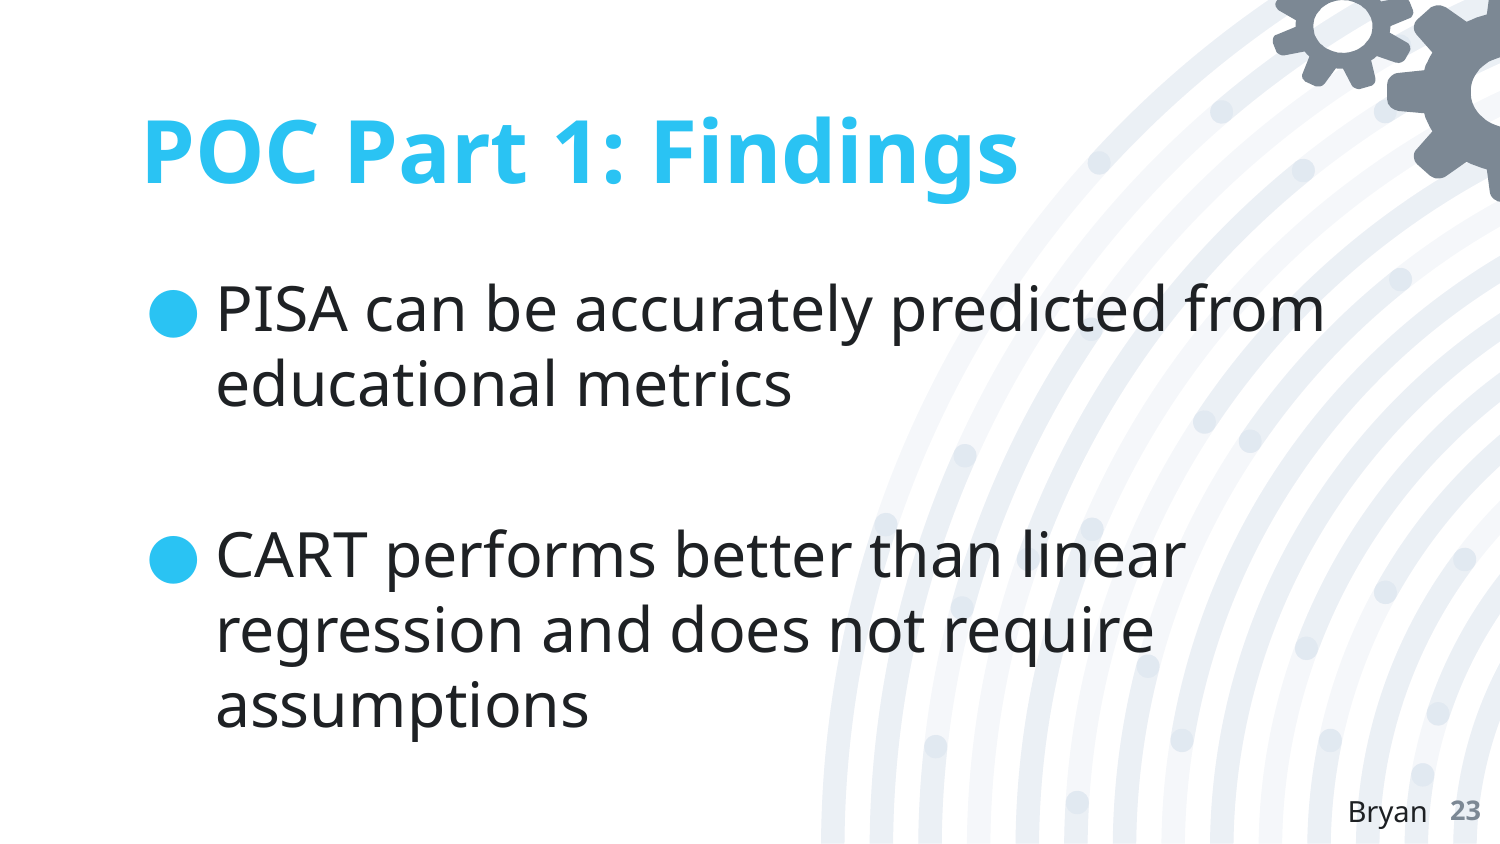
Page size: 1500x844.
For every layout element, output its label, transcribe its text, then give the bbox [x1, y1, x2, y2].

list PISA can be accurately predicted from educational metrics [140, 268, 1406, 450]
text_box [1272, 0, 1500, 203]
text_box Bryan [1332, 778, 1482, 844]
text_box CART performs better than linear regression and does not require assumptions [125, 424, 1392, 755]
title POC Part 1: Findings [140, 137, 1267, 203]
